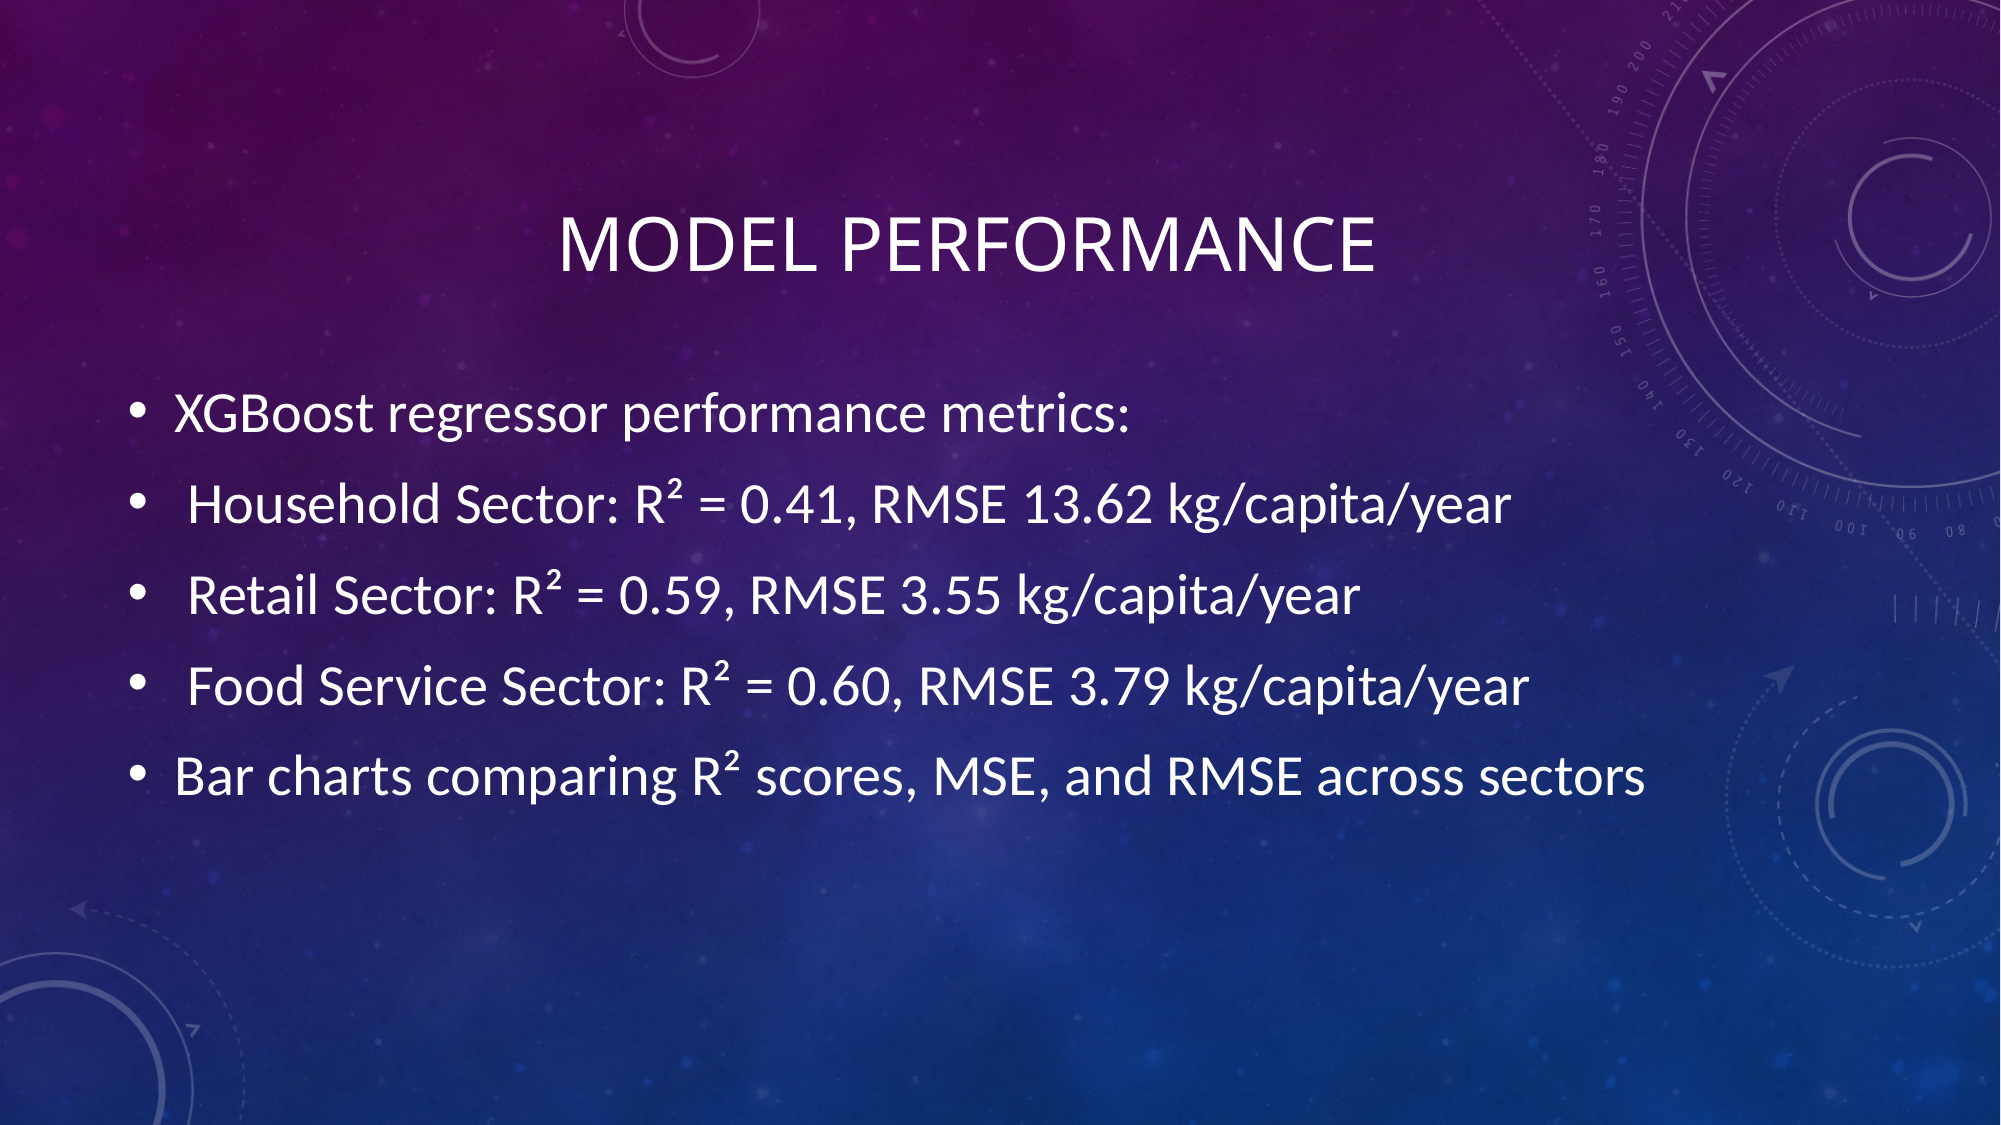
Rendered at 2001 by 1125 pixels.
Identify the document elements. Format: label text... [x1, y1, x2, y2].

list XGBoost regressor performance metrics: Household Sector: R² = 0.41, RMSE 13.62 kg/capita/year Retail Sector: R² = 0.59, RMSE 3.55 kg/capita/year Food Service Sector: R² = 0.60, RMSE 3.79 kg/capita/year Bar charts comparing R² scores, MSE, and RMSE across sectors [112, 232, 1775, 950]
title Model Performance [112, 99, 1775, 232]
picture [0, 0, 2001, 1125]
